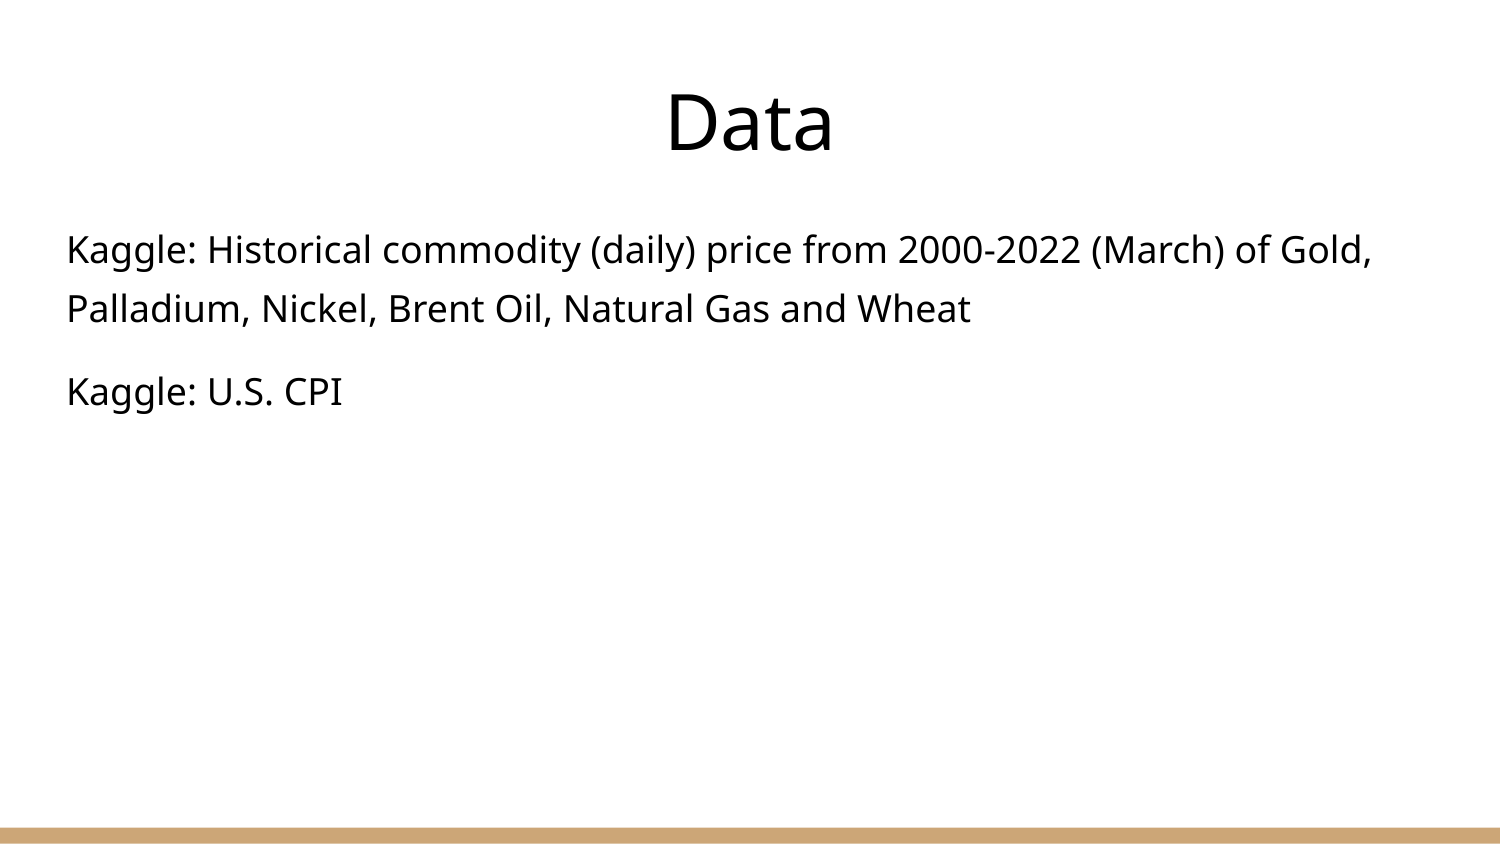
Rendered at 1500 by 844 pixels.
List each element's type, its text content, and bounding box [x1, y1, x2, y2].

list Kaggle: Historical commodity (daily) price from 2000-2022 (March) of Gold, Palladium, Nickel, Brent Oil, Natural Gas and Wheat Kaggle: U.S. CPI [51, 200, 1449, 752]
title Data [51, 51, 1449, 189]
